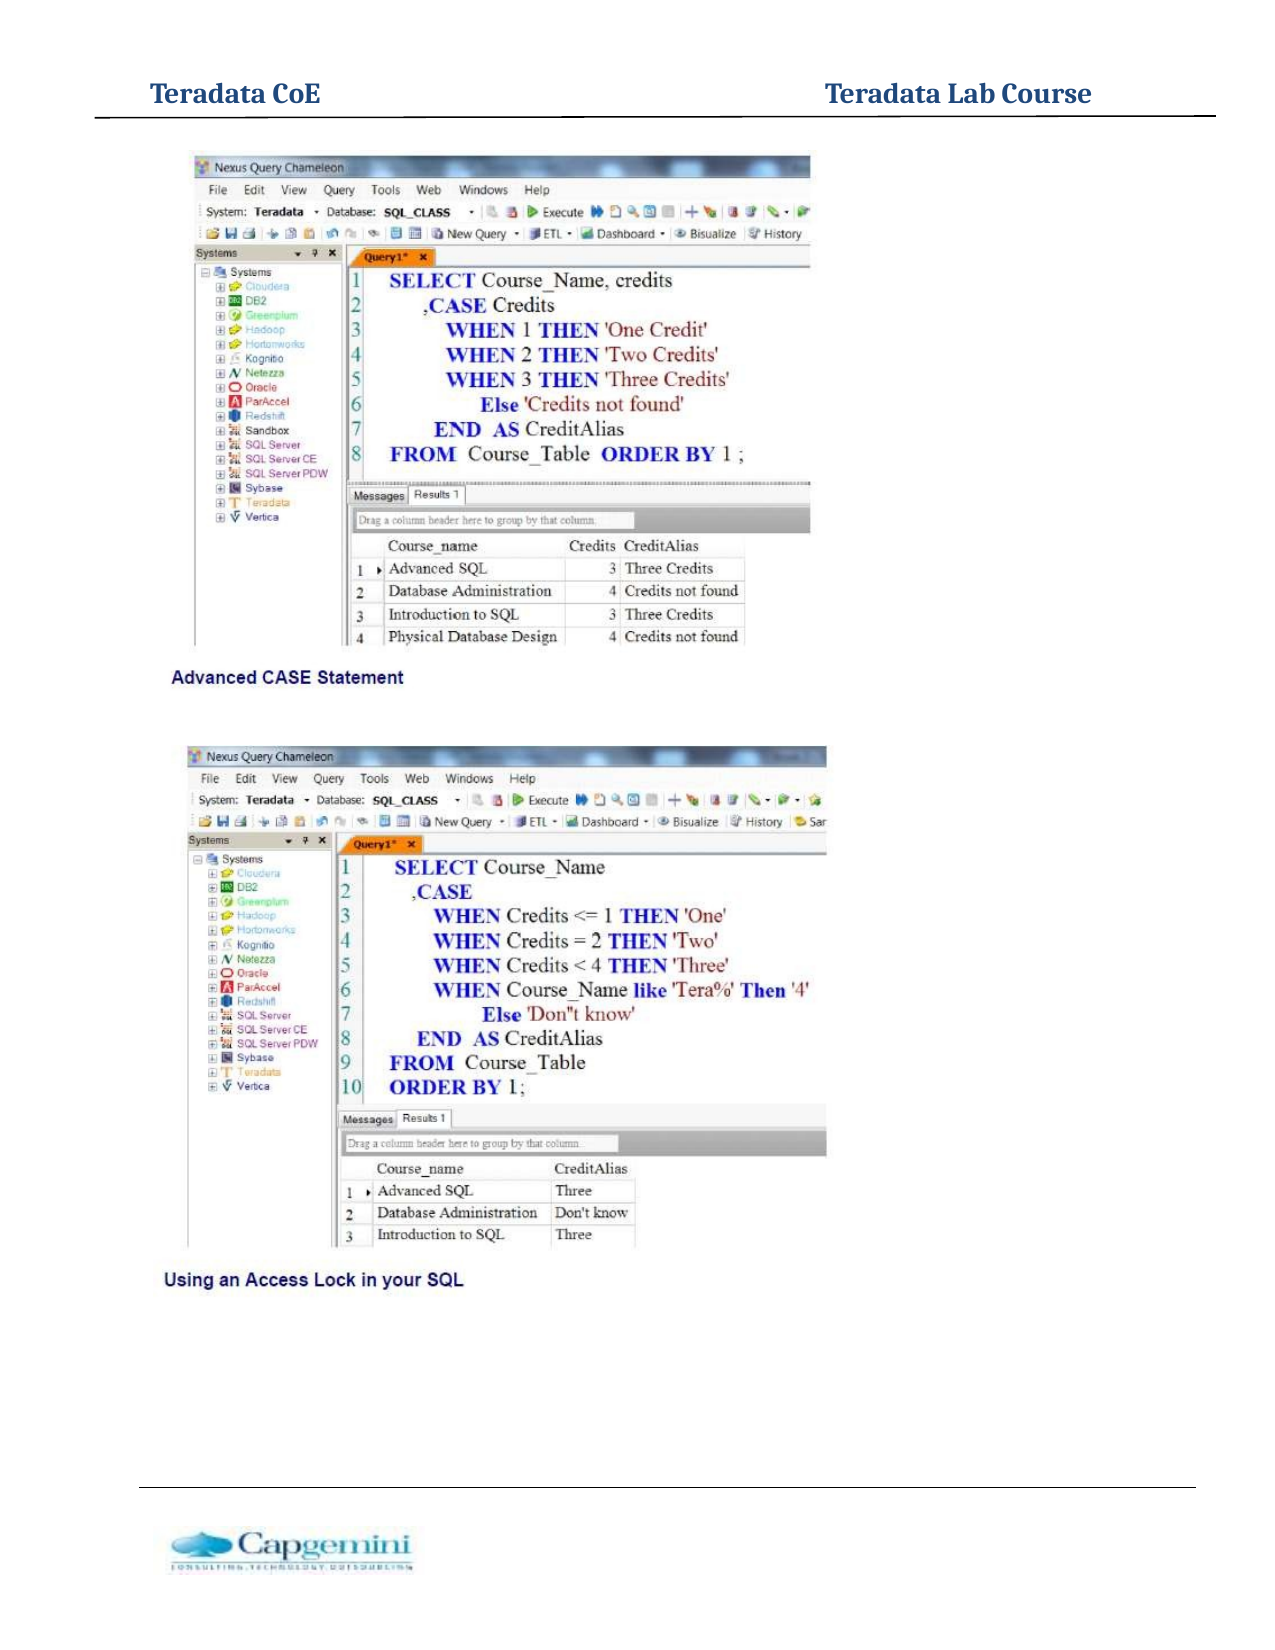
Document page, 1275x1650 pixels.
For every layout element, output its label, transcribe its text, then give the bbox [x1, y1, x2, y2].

text_box [139, 1464, 1197, 1490]
text_box [153, 150, 1129, 721]
text_box Teradata CoE [147, 76, 336, 111]
text_box [153, 1526, 425, 1575]
text_box [153, 745, 1129, 1368]
text_box Teradata Lab Course [823, 76, 1109, 111]
